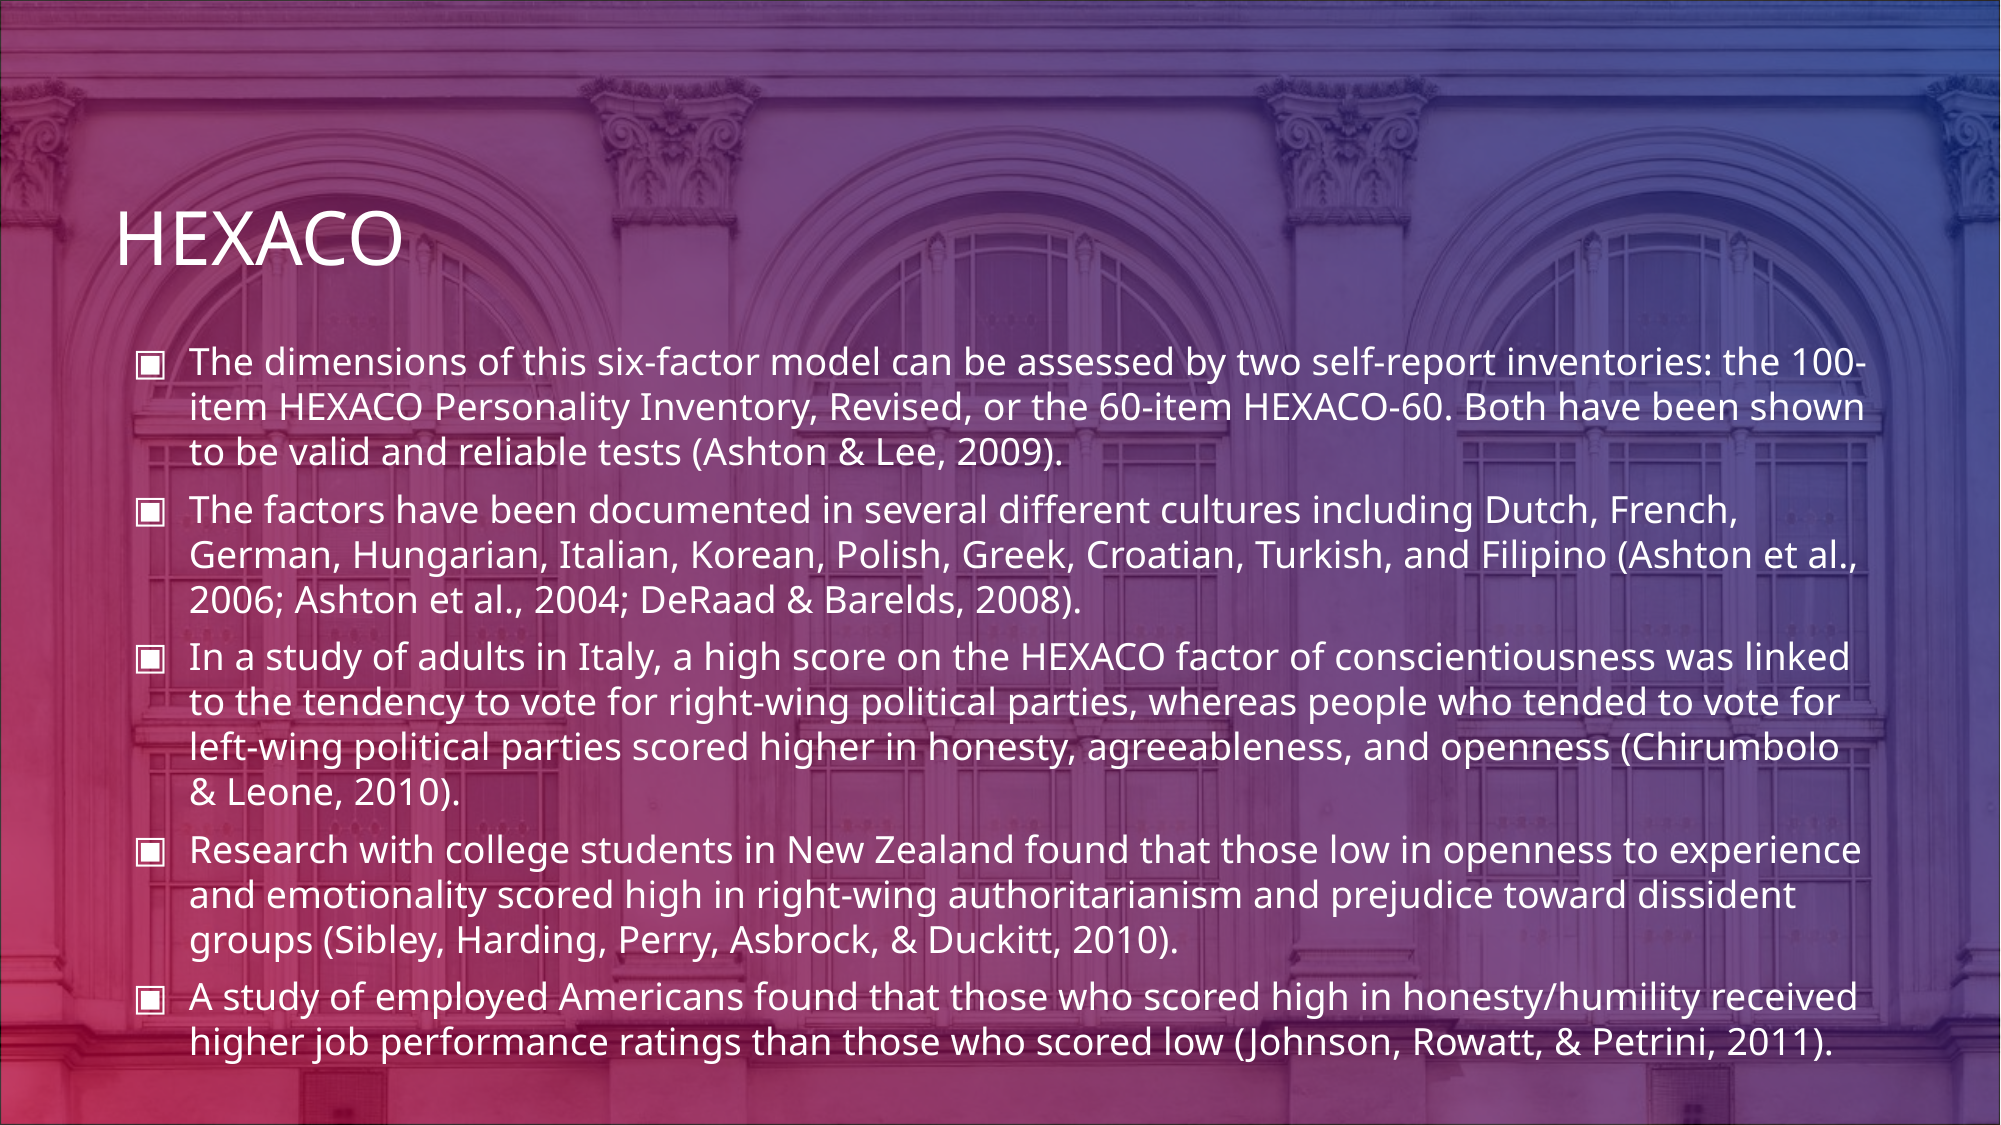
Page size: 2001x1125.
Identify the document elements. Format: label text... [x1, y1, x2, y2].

list The dimensions of this six-factor model can be assessed by two self-report inventories: the 100-item HEXACO Personality Inventory, Revised, or the 60-item HEXACO-60. Both have been shown to be valid and reliable tests (Ashton & Lee, 2009). The factors have been documented in several different cultures including Dutch, French, German, Hungarian, Italian, Korean, Polish, Greek, Croatian, Turkish, and Filipino (Ashton et al., 2006; Ashton et al., 2004; DeRaad & Barelds, 2008). In a study of adults in Italy, a high score on the HEXACO factor of conscientiousness was linked to the tendency to vote for right-wing political parties, whereas people who tended to vote for left-wing political parties scored higher in honesty, agreeableness, and openness (Chirumbolo & Leone, 2010). Research with college students in New Zealand found that those low in openness to experience and emotionality scored high in right-wing authoritarianism and prejudice toward dissident groups (Sibley, Harding, Perry, Asbrock, & Duckitt, 2010). A study of employed Americans found that those who scored high in honesty/humility received higher job performance ratings than those who scored low (Johnson, Rowatt, & Petrini, 2011). [99, 323, 1892, 1078]
title HEXACO [99, 121, 1892, 296]
picture [0, 0, 2001, 1125]
